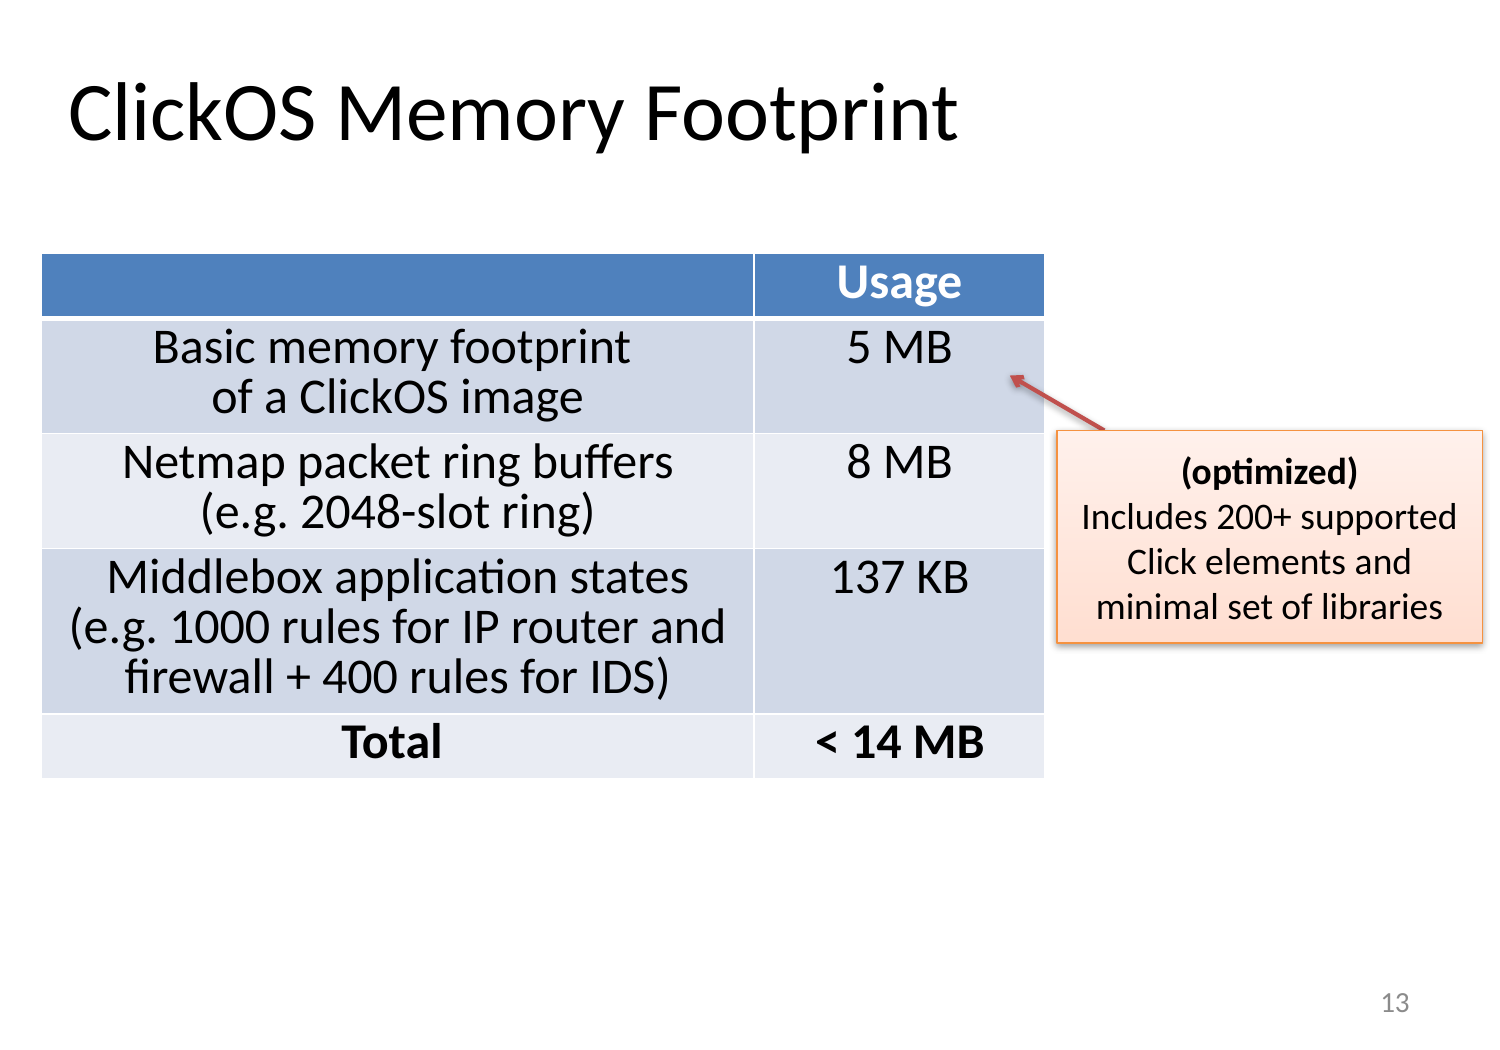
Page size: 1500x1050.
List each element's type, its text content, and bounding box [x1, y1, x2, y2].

slide_number 13 [1074, 973, 1425, 1030]
table_cell Basic memory footprint of a ClickOS image [42, 321, 753, 433]
table_header [42, 254, 753, 316]
table_cell Middlebox application states (e.g. 1000 rules for IP router and firewall + 400 rules for IDS) [42, 549, 753, 713]
title ClickOS Memory Footprint [53, 42, 1447, 173]
table_header Usage [755, 254, 1044, 316]
table_cell 5 MB [755, 321, 1044, 433]
table_cell < 14 MB [755, 715, 1044, 778]
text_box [1009, 375, 1105, 431]
table_cell Total [42, 715, 753, 778]
table_cell Netmap packet ring buffers (e.g. 2048-slot ring) [42, 434, 753, 548]
table_cell 137 KB [755, 549, 1044, 713]
text_box (optimized) Includes 200+ supported Click elements and minimal set of libraries [1056, 430, 1483, 644]
table_cell 8 MB [755, 434, 1044, 548]
